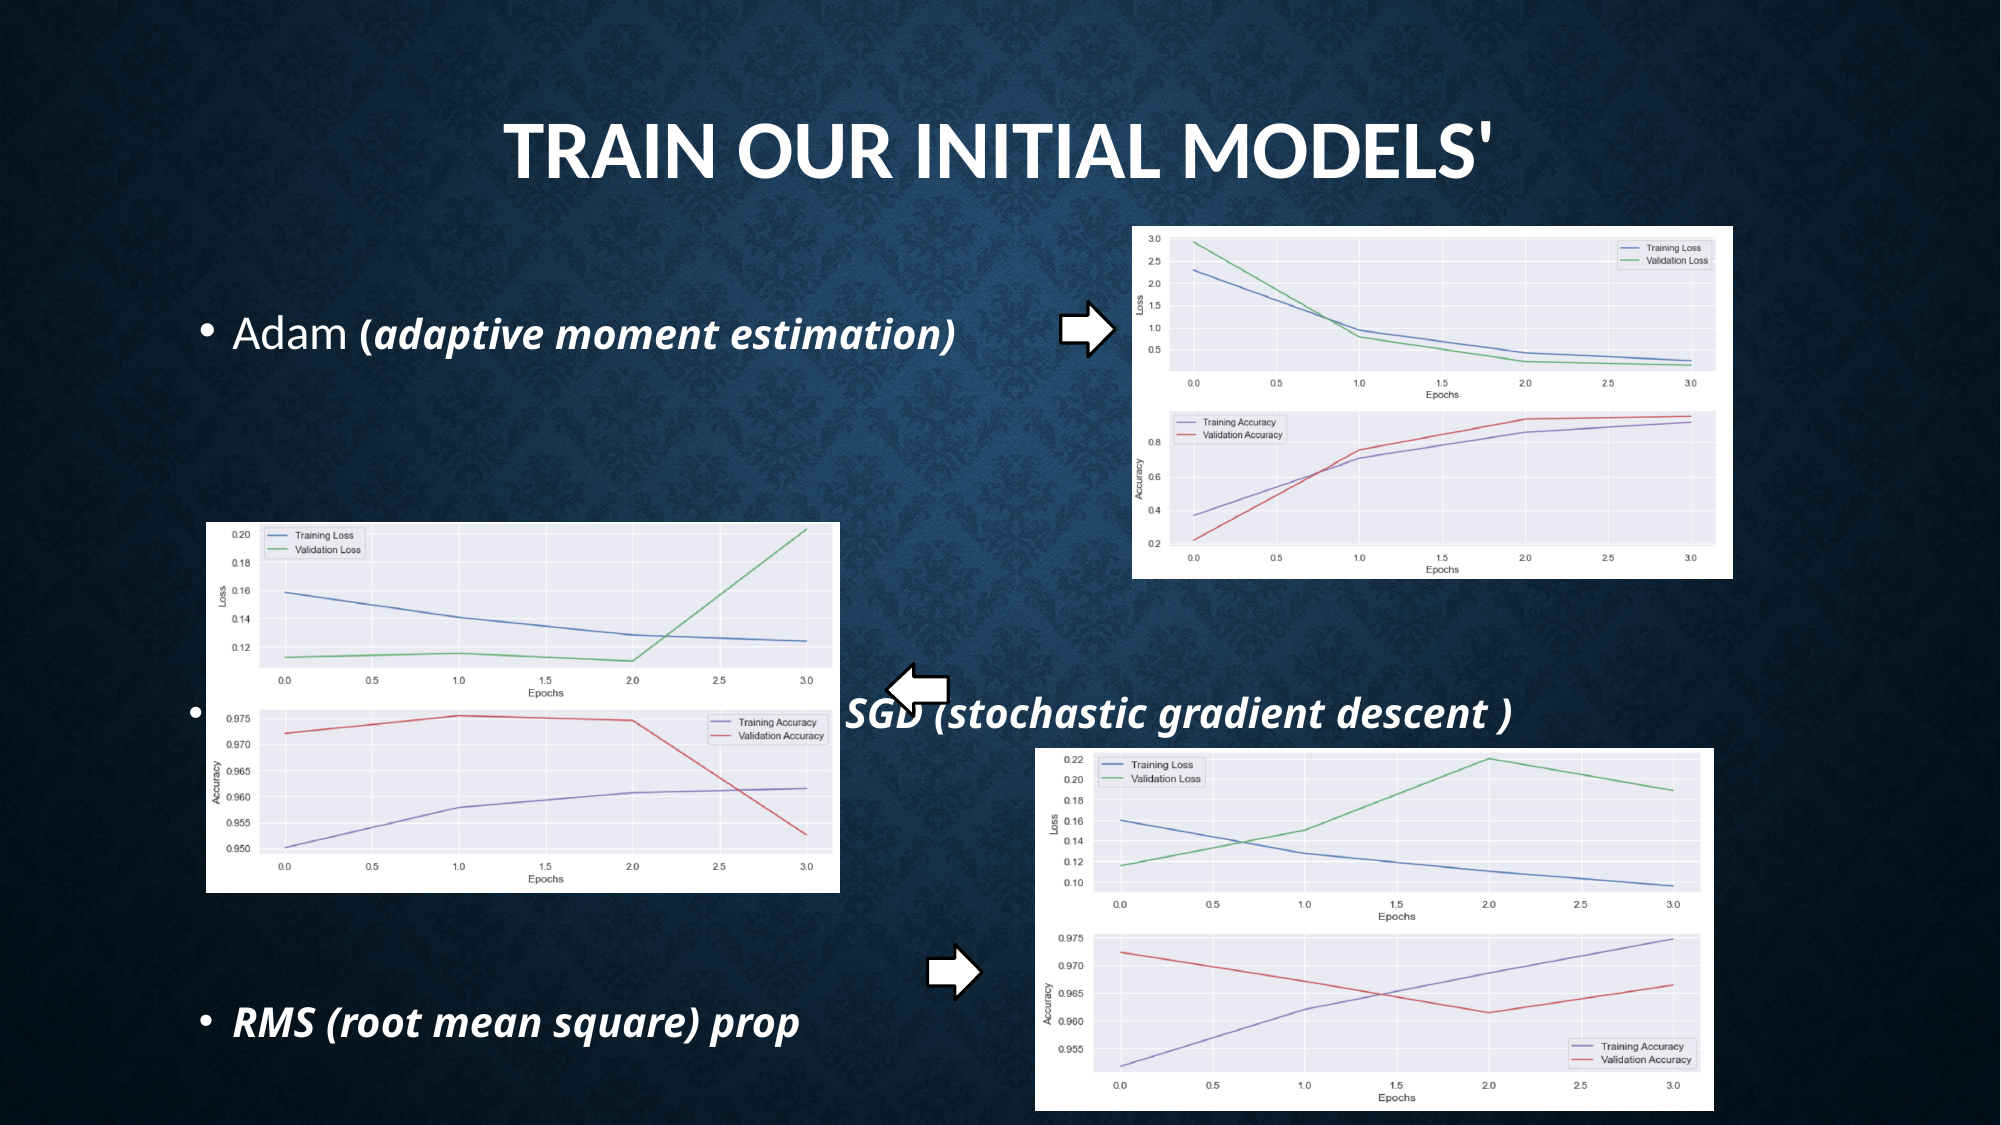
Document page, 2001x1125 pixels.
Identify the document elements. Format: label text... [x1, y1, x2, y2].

title Train our Initial Models' [150, 50, 1850, 254]
picture [1132, 226, 1733, 580]
text_box [926, 942, 984, 1002]
text_box [884, 662, 950, 718]
list Adam (adaptive moment estimation) SGD (stochastic gradient descent ) RMS (root mean square) prop [116, 281, 1849, 1058]
text_box [1059, 300, 1117, 359]
picture [205, 521, 840, 894]
picture [1034, 748, 1714, 1111]
